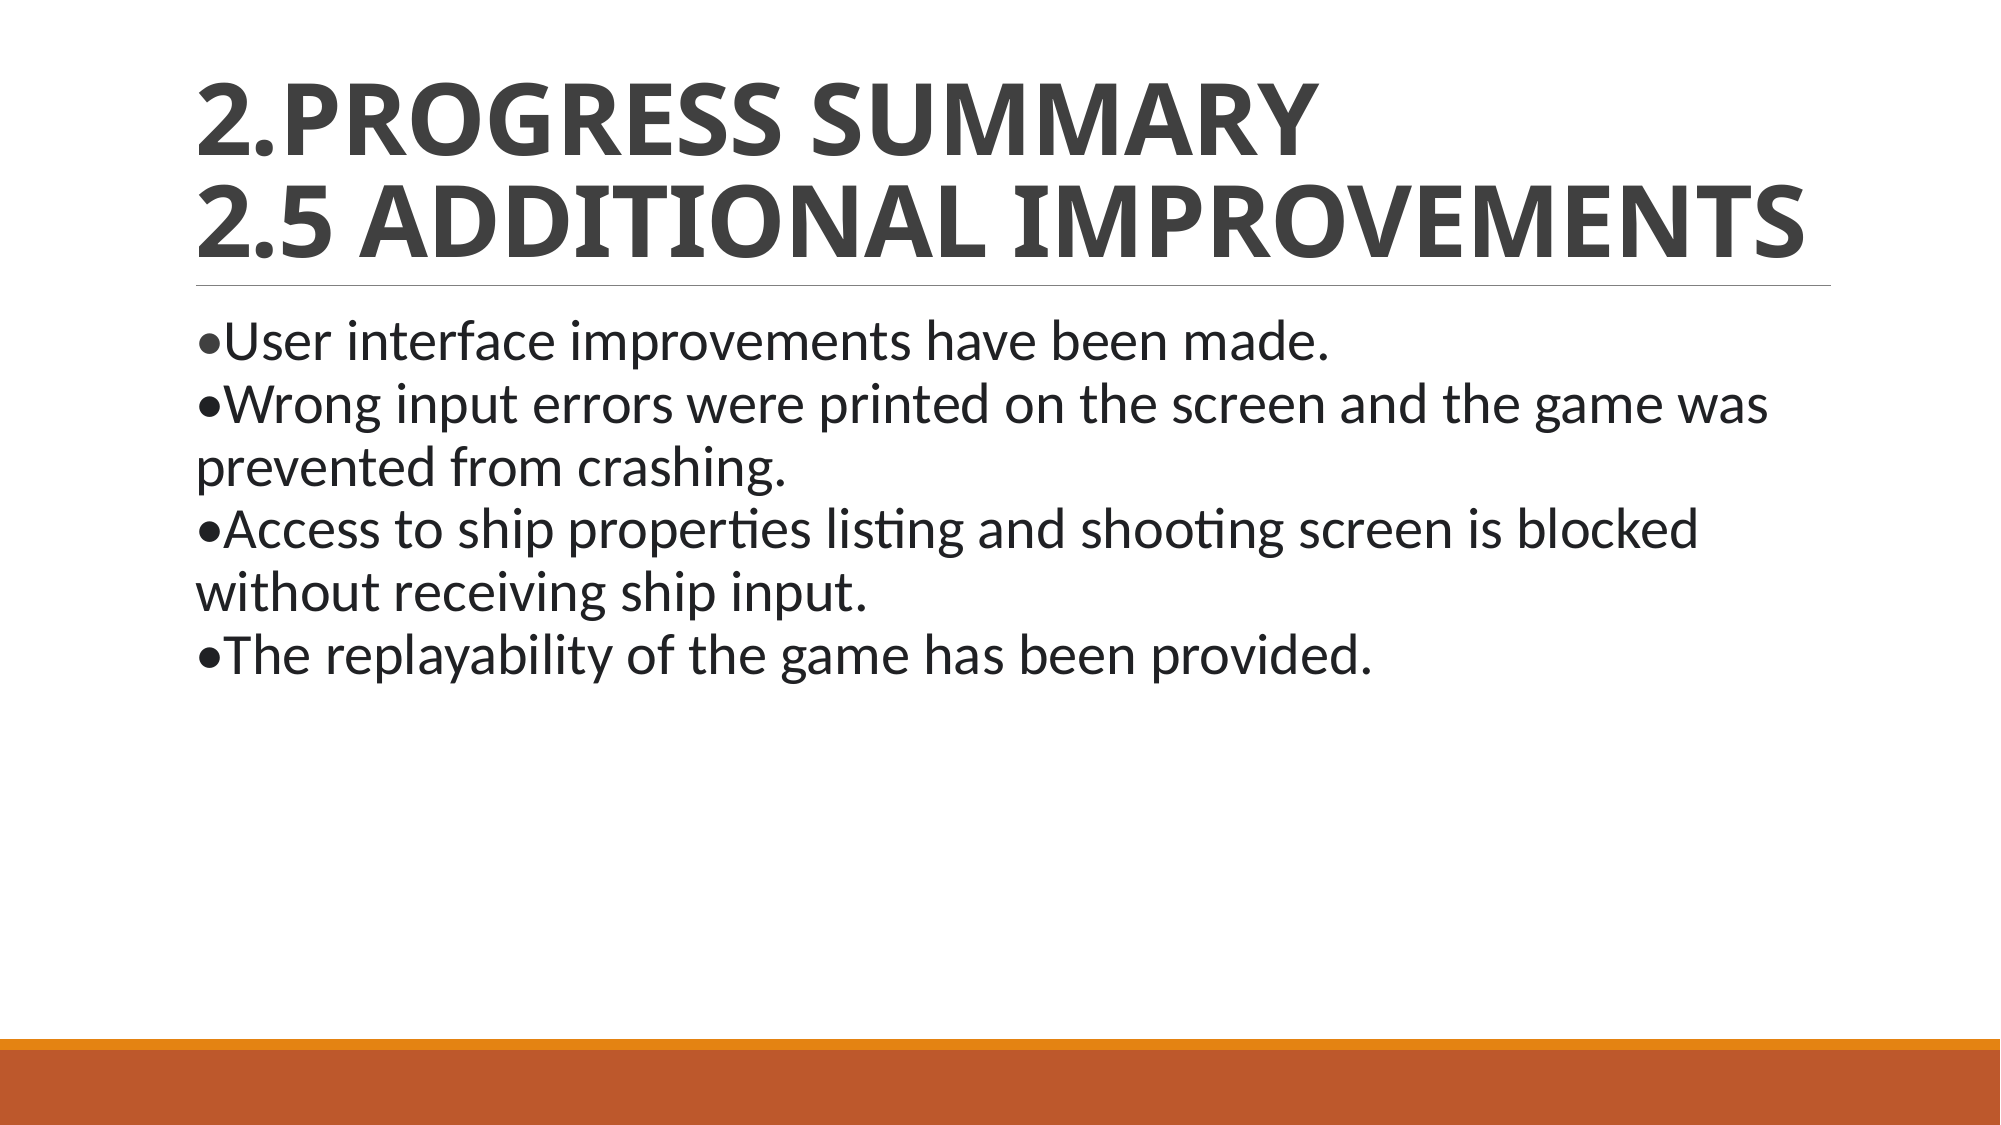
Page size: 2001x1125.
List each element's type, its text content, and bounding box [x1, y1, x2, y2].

list •User interface improvements have been made. •Wrong input errors were printed on the screen and the game was prevented from crashing. •Access to ship properties listing and shooting screen is blocked without receiving ship input. •The replayability of the game has been provided. [180, 302, 1830, 963]
title 2.PROGRESS SUMMARY 2.5 addıtıonal ımprovements [180, 47, 1830, 285]
